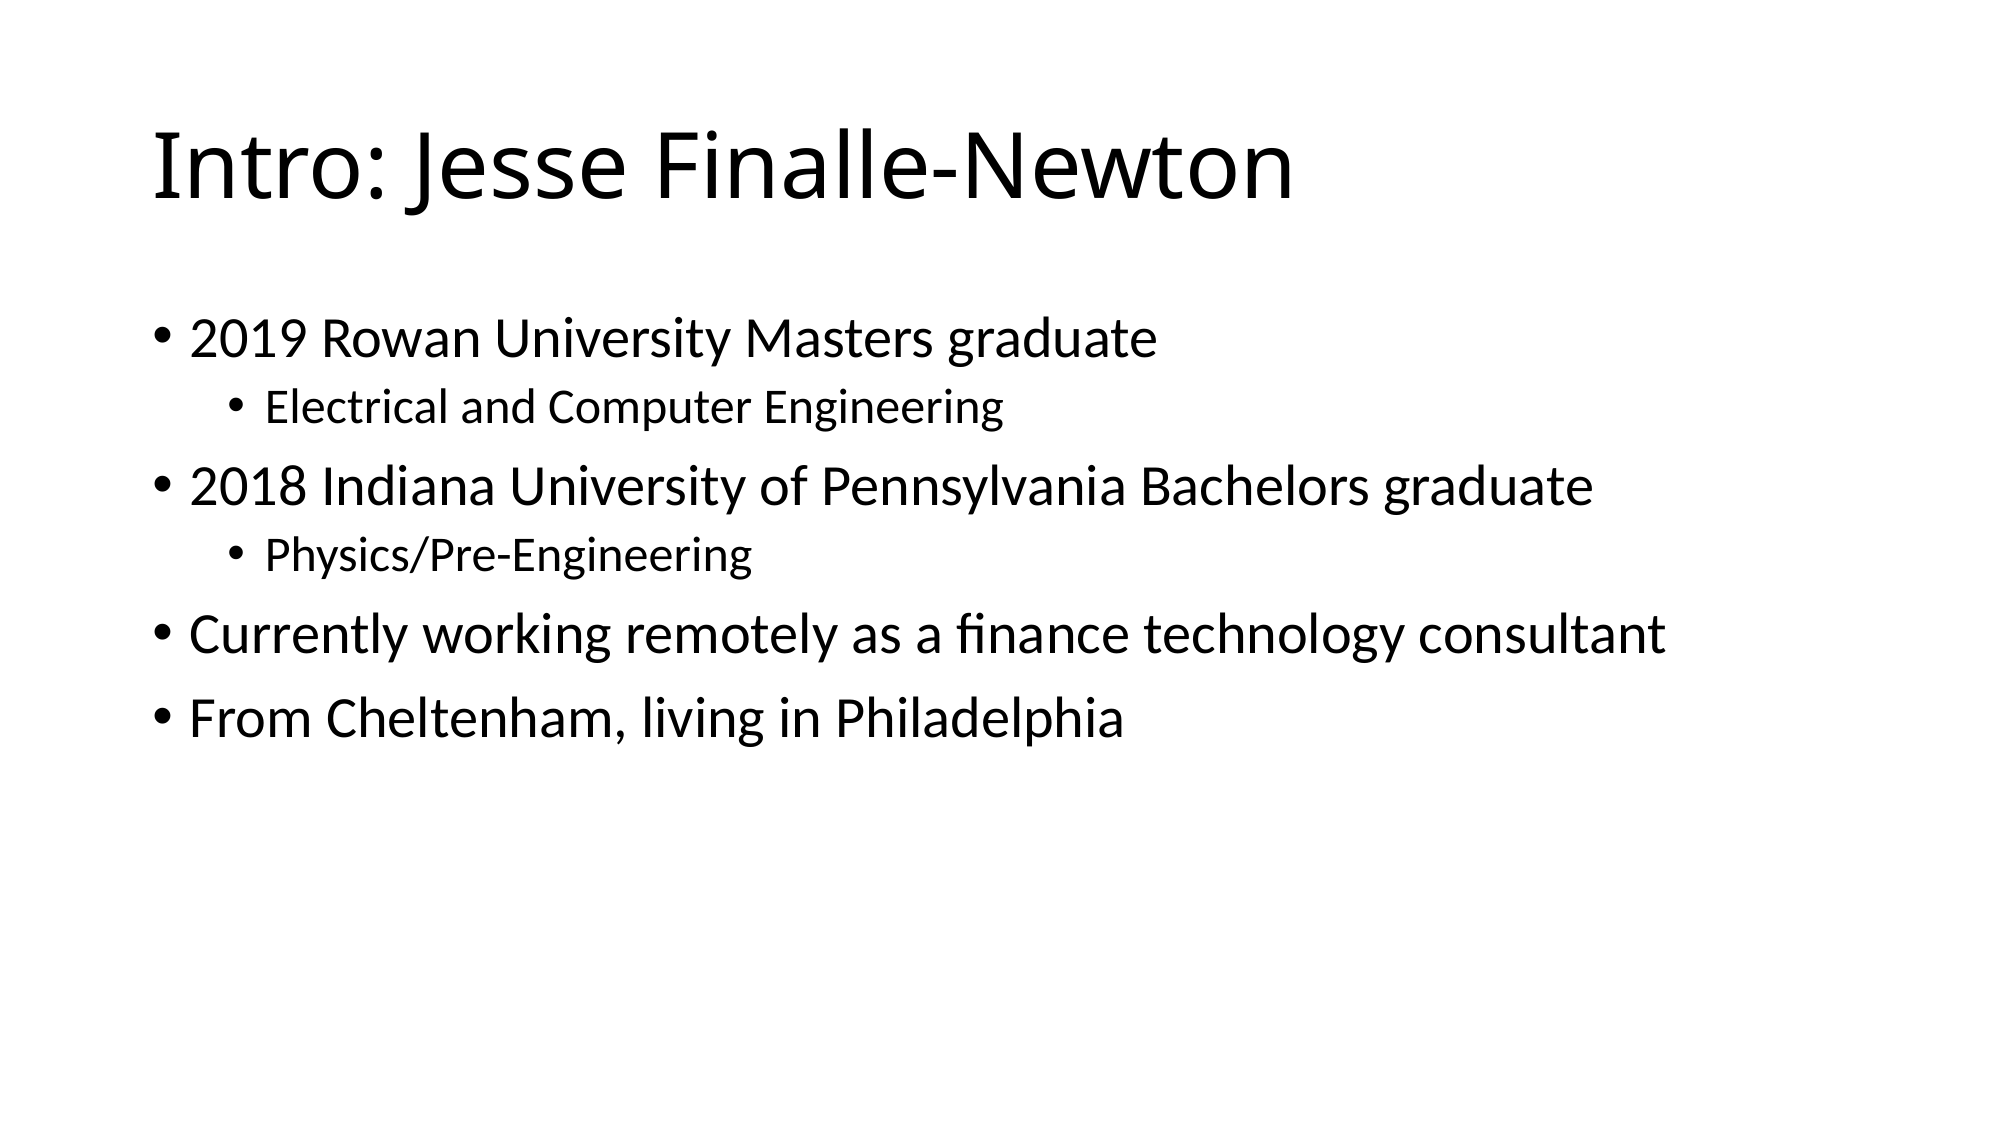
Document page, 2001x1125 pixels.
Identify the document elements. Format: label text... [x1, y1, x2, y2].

title Intro: Jesse Finalle-Newton [137, 59, 1863, 278]
list 2019 Rowan University Masters graduate Electrical and Computer Engineering 2018 Indiana University of Pennsylvania Bachelors graduate Physics/Pre-Engineering Currently working remotely as a finance technology consultant From Cheltenham, living in Philadelphia [137, 299, 1863, 1014]
